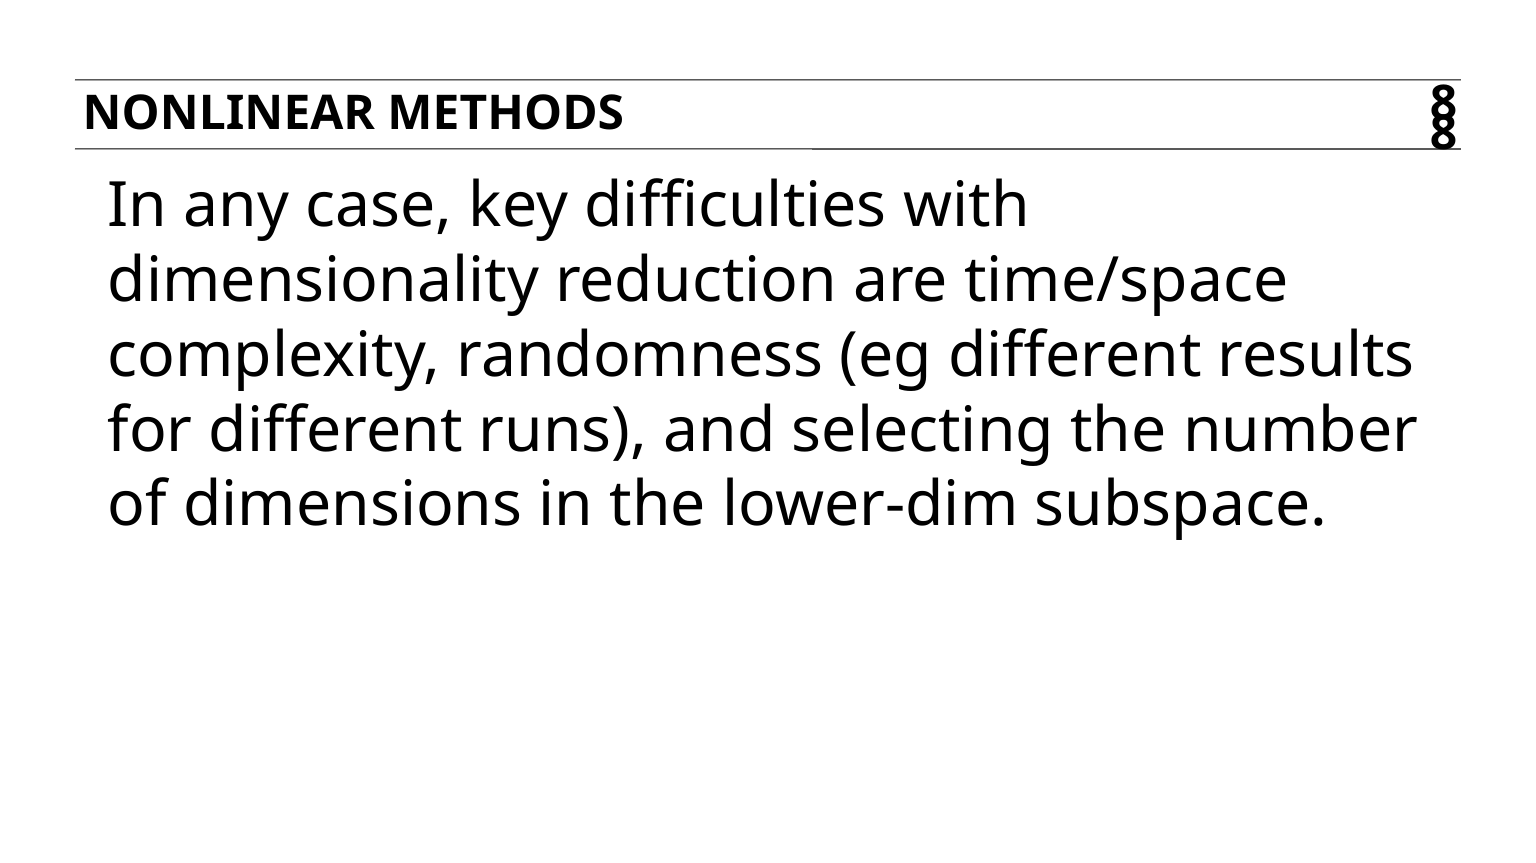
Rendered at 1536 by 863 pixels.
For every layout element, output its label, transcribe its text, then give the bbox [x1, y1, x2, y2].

list Nonlinear methods [67, 81, 1118, 132]
text_box In any case, key difficulties with dimensionality reduction are time/space complexity, randomness (eg different results for different runs), and selecting the number of dimensions in the lower-dim subspace. [92, 156, 1468, 546]
slide_number 88 [1419, 86, 1461, 138]
